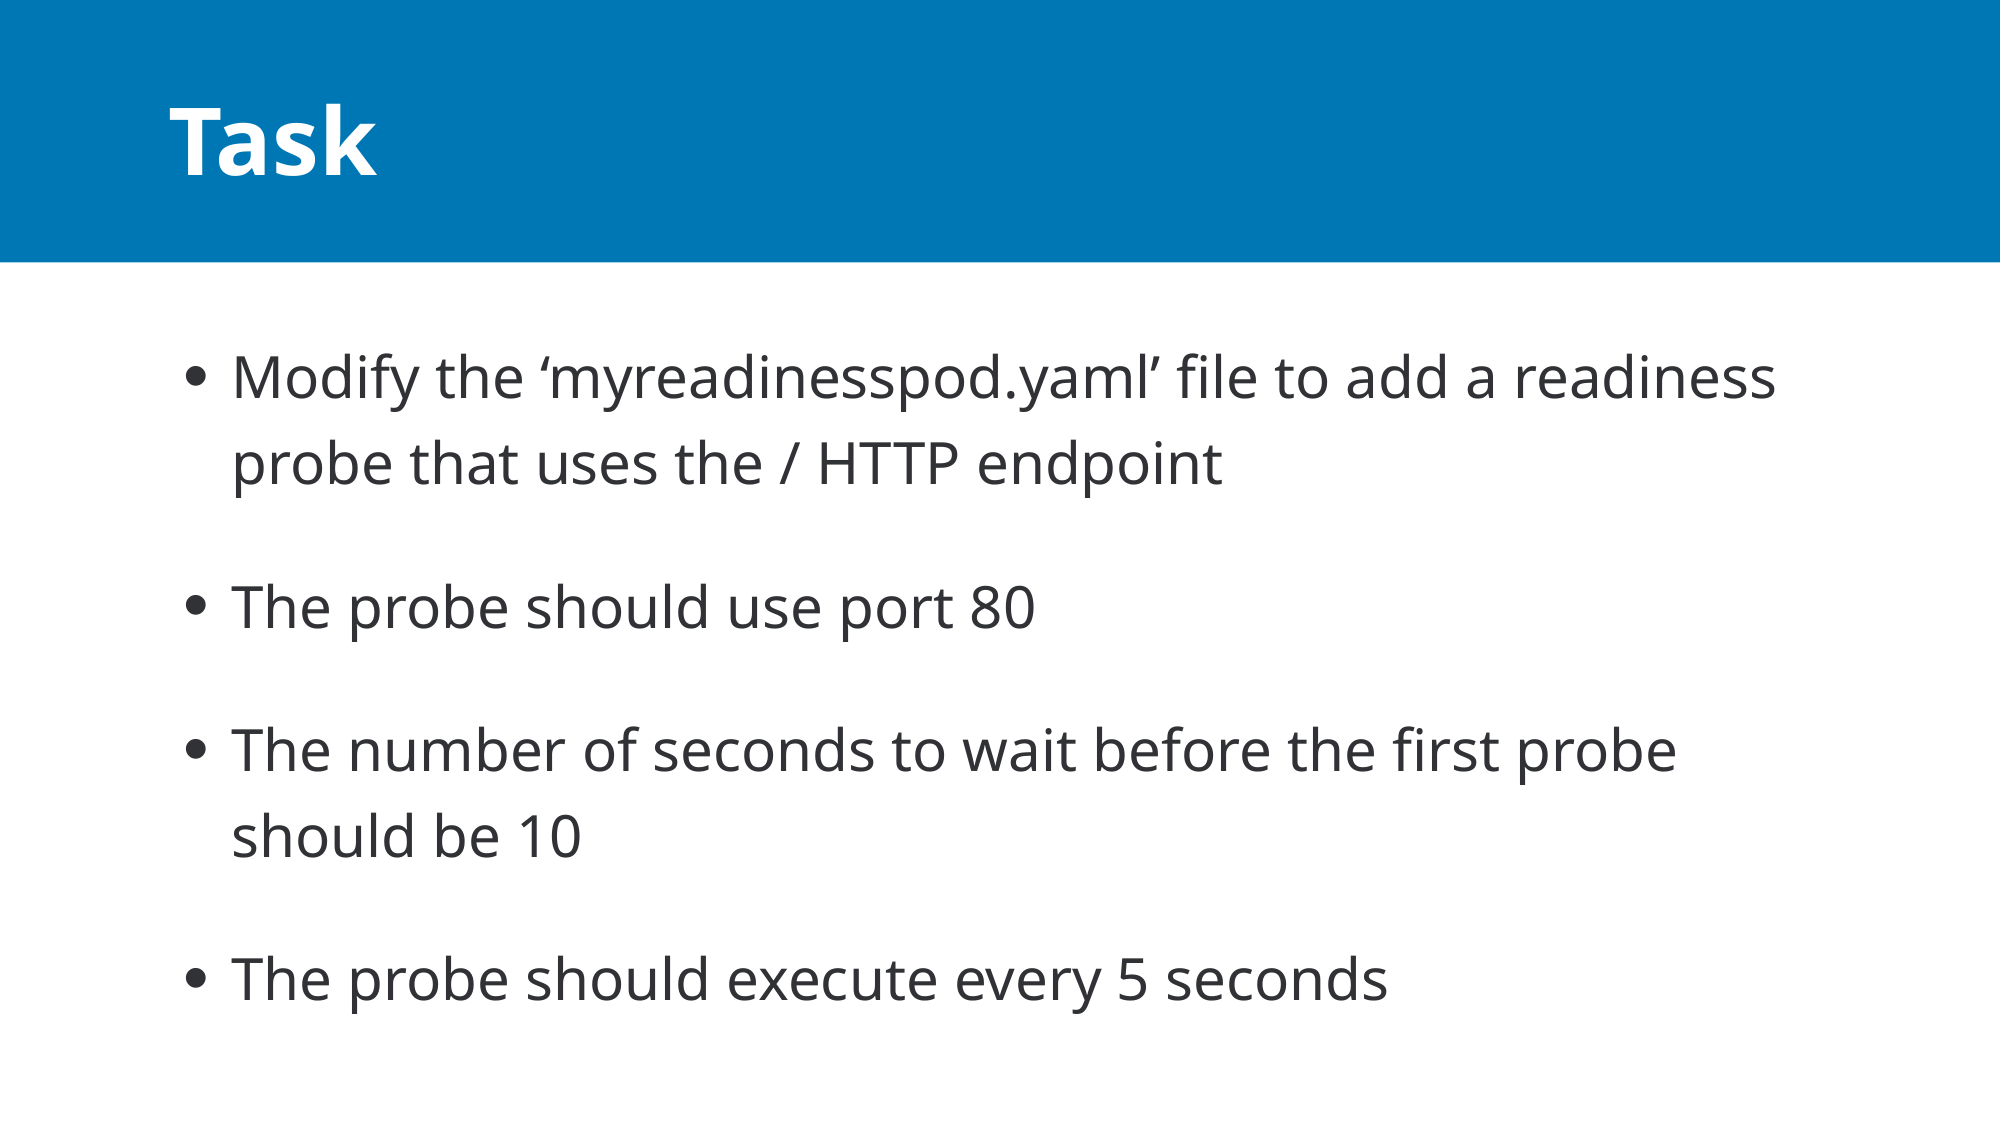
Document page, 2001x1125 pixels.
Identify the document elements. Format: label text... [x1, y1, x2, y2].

list Modify the ‘myreadinesspod.yaml’ file to add a readiness probe that uses the / HTTP endpoint The probe should use port 80 The number of seconds to wait before the first probe should be 10 The probe should execute every 5 seconds [168, 317, 1847, 1022]
title Task [153, 36, 1847, 254]
